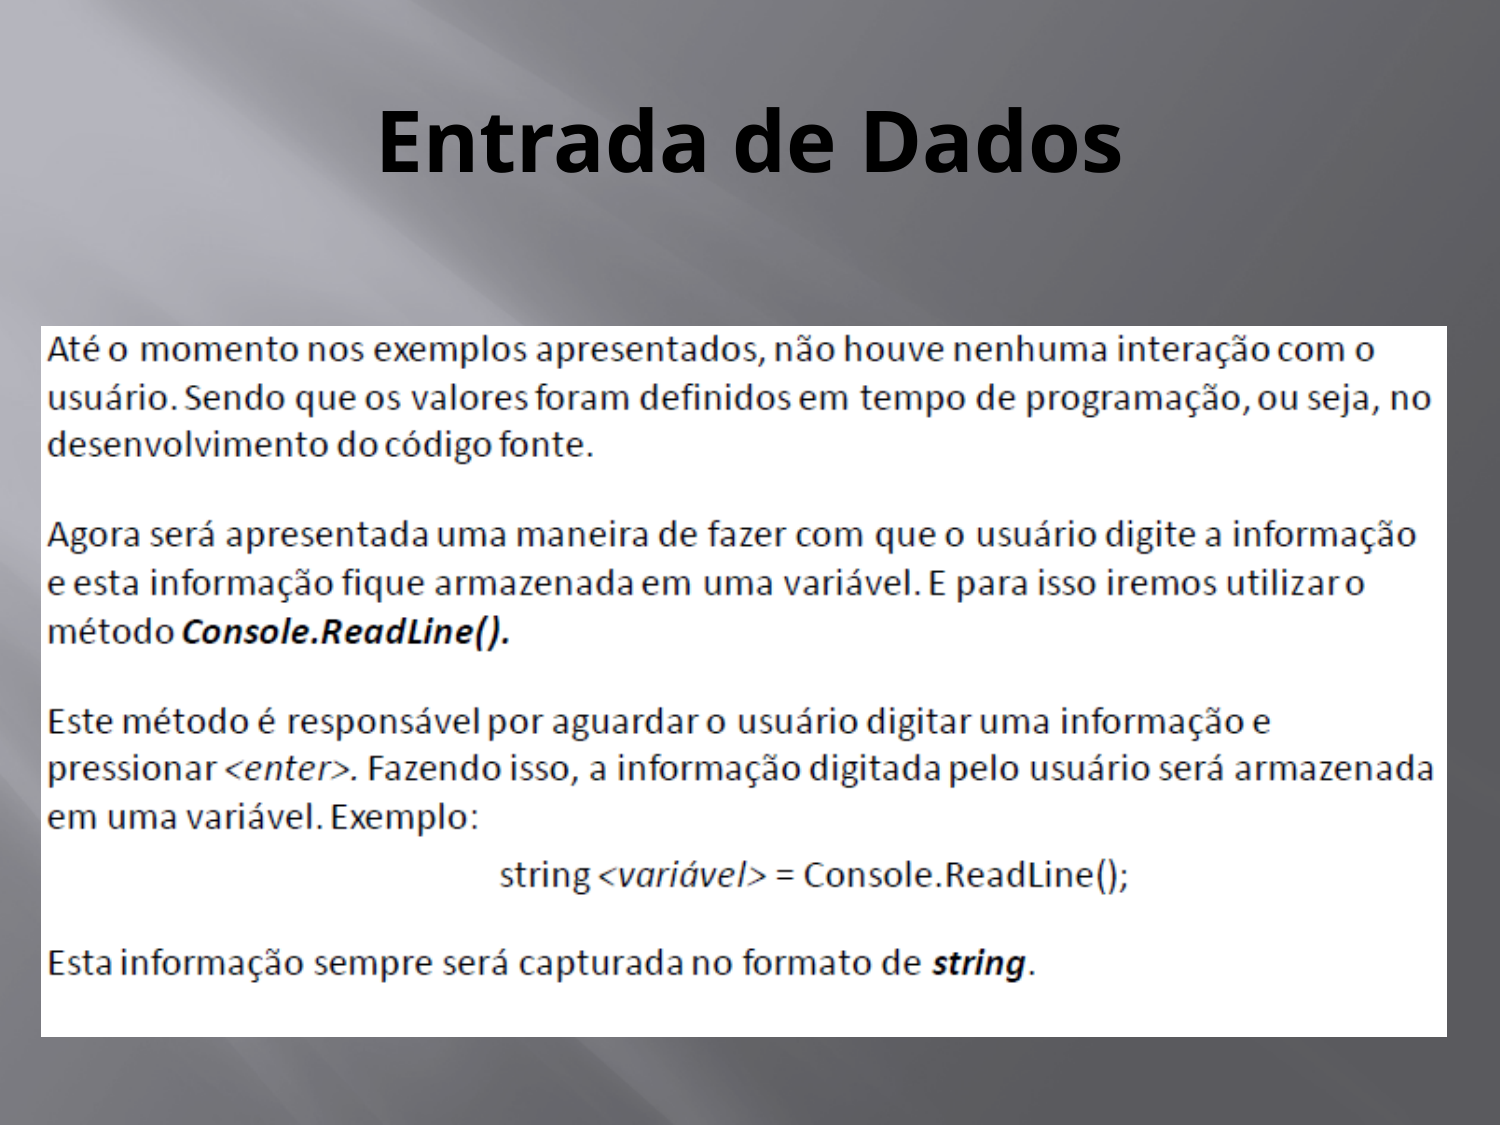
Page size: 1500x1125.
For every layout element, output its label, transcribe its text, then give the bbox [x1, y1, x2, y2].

picture [40, 325, 1447, 1037]
title Entrada de Dados [75, 45, 1425, 233]
